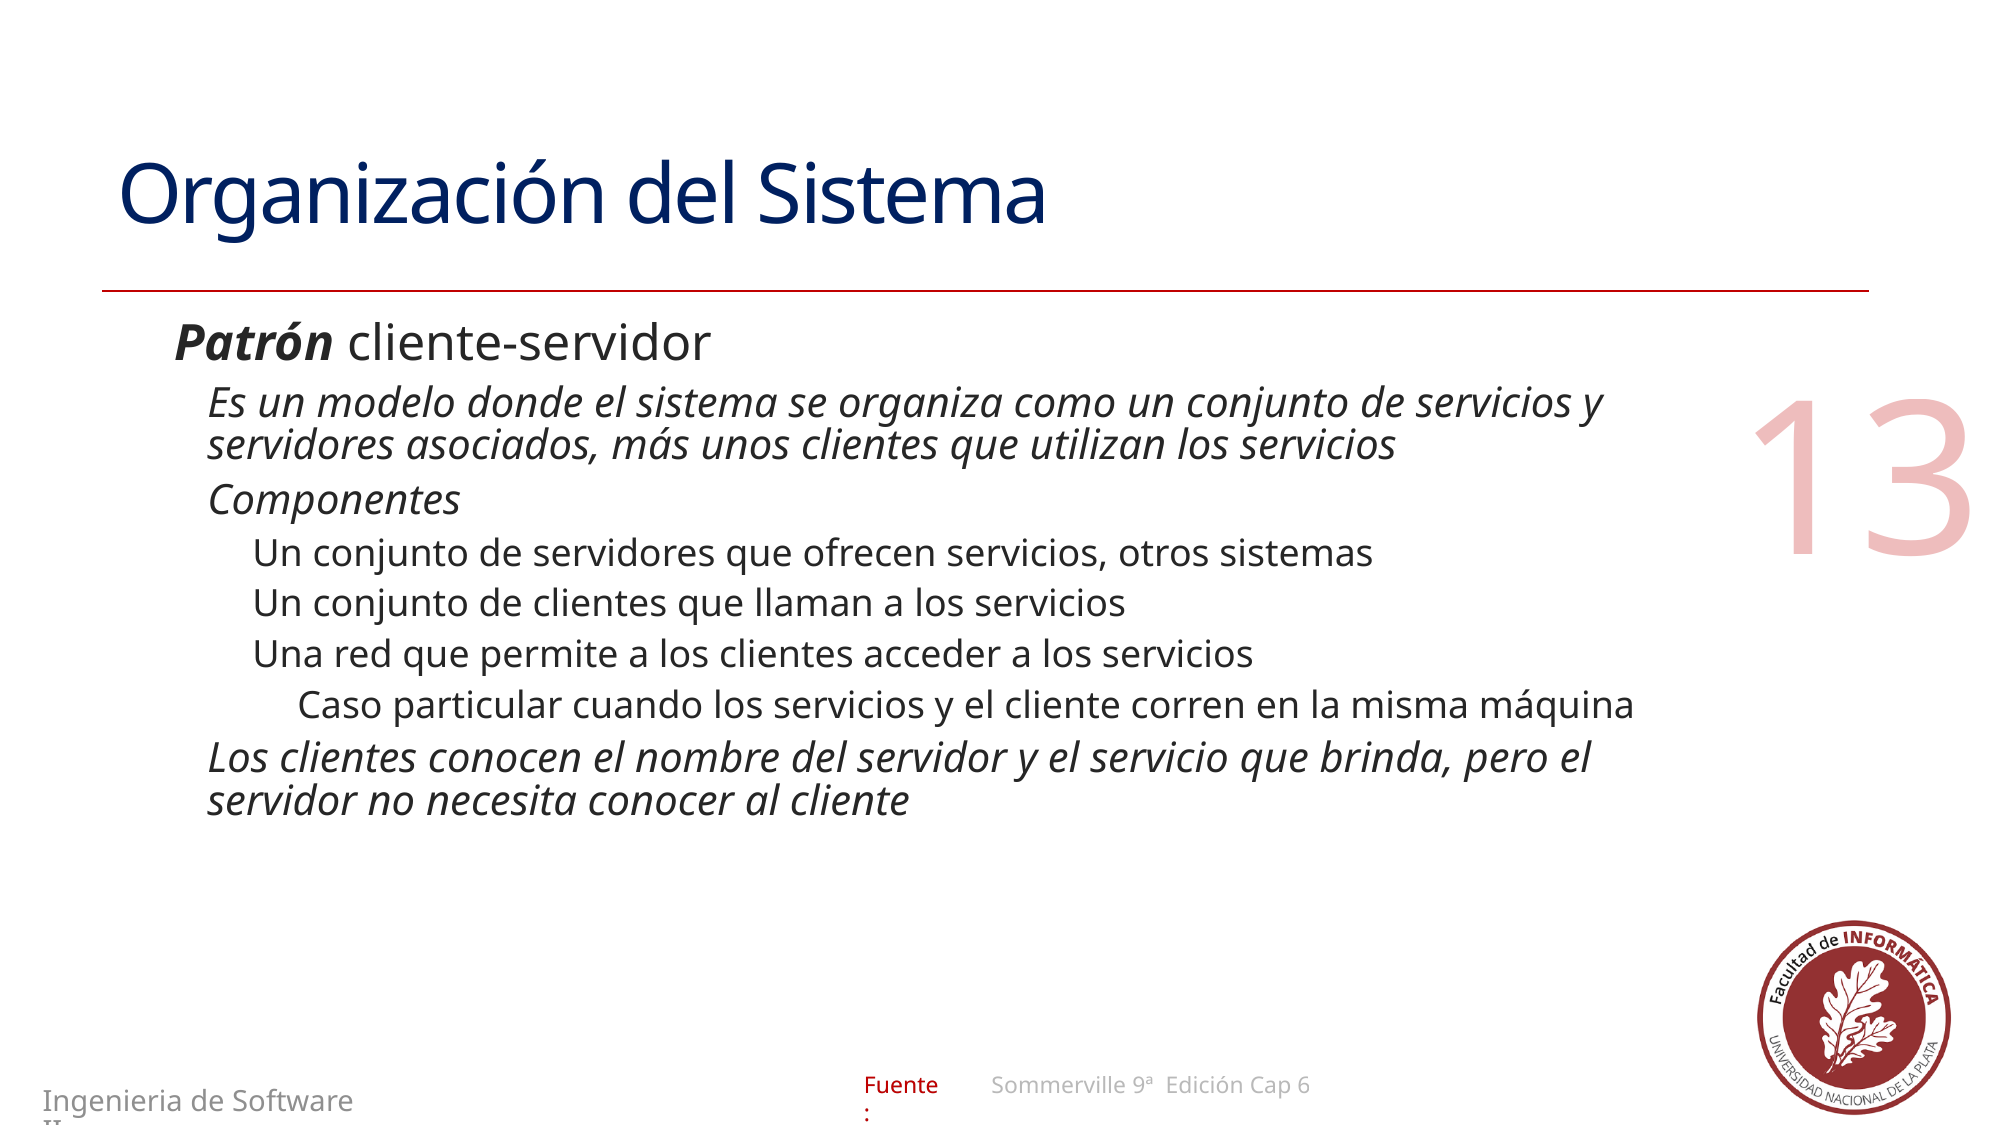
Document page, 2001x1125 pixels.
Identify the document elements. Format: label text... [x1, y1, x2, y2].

footer Ingenieria de Software II [27, 1075, 382, 1111]
list Patrón cliente-servidor Es un modelo donde el sistema se organiza como un conjunto de servicios y servidores asociados, más unos clientes que utilizan los servicios Componentes Un conjunto de servidores que ofrecen servicios, otros sistemas Un conjunto de clientes que llaman a los servicios Una red que permite a los clientes acceder a los servicios Caso particular cuando los servicios y el cliente corren en la misma máquina Los clientes conocen el nombre del servidor y el servicio que brinda, pero el servidor no necesita conocer al cliente [102, 312, 1709, 1047]
list Sommerville 9ª Edición Cap 6 [976, 1067, 1332, 1118]
slide_number 13 [1709, 467, 1998, 640]
title Organización del Sistema [102, 105, 1870, 291]
picture [1757, 920, 1956, 1116]
